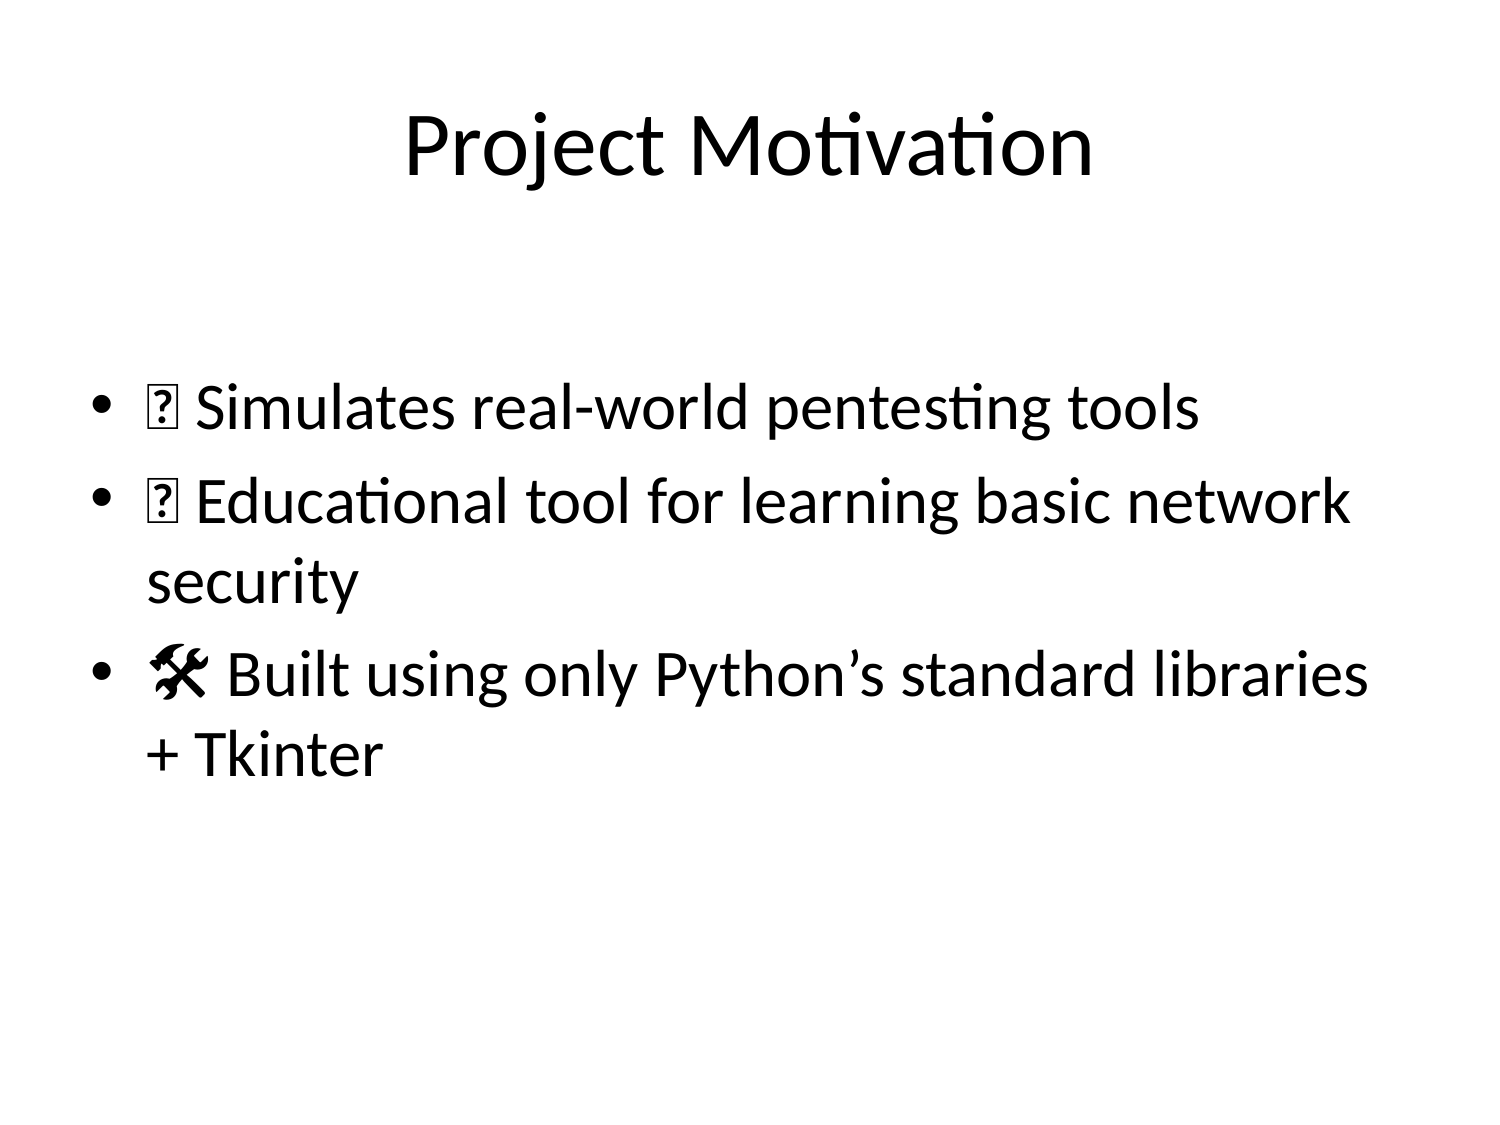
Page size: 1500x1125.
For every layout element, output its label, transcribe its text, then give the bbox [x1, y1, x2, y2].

title Project Motivation [75, 45, 1425, 233]
list 🎯 Simulates real-world pentesting tools 🧪 Educational tool for learning basic network security 🛠️ Built using only Python’s standard libraries + Tkinter [75, 262, 1425, 1005]
